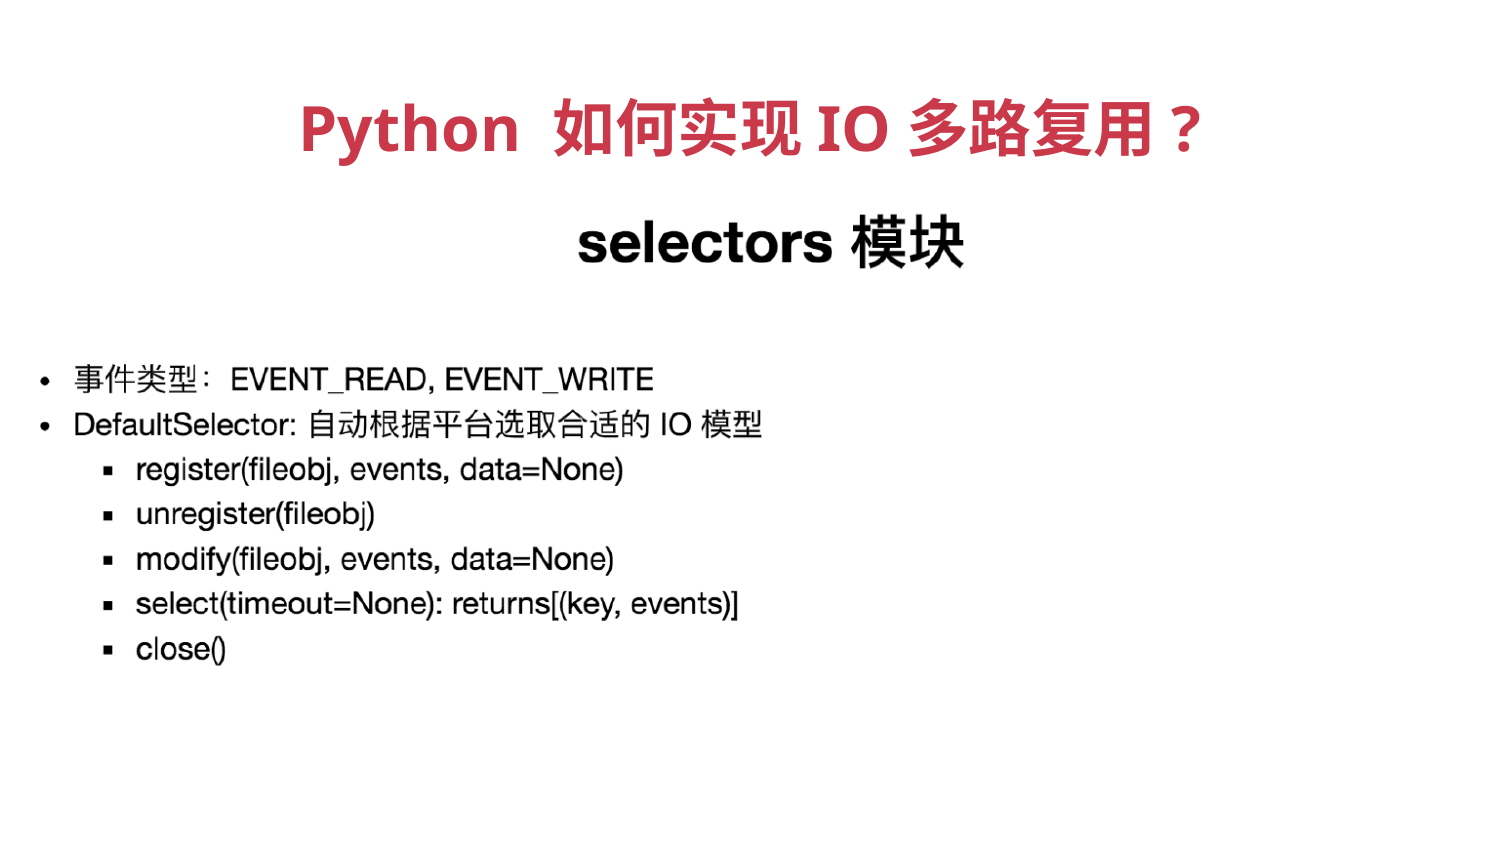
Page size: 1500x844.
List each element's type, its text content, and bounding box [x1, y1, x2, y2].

picture [6, 183, 1500, 701]
text_box Python 如何实现IO多路复用? [283, 81, 1217, 172]
